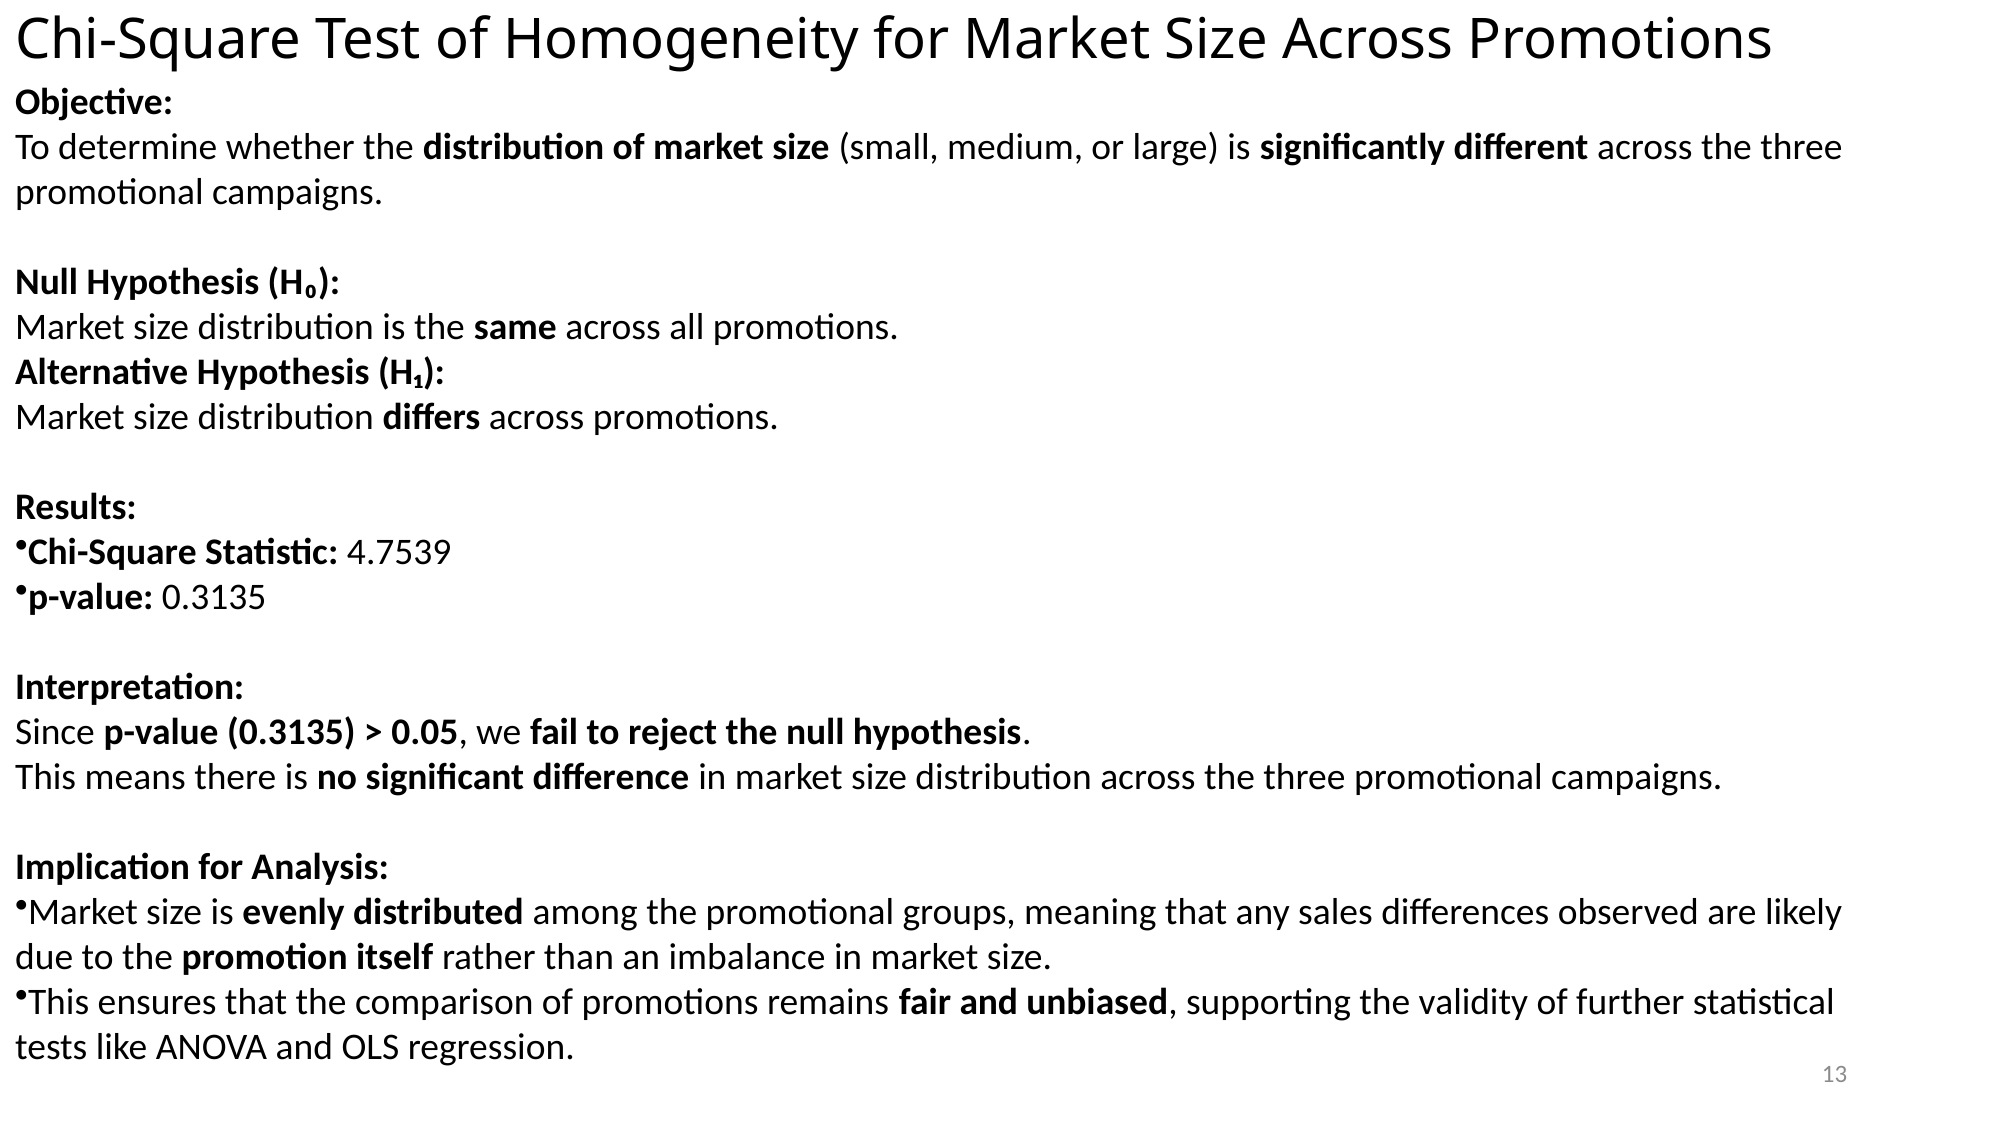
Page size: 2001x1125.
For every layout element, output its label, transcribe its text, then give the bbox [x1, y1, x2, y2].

text_box Objective: To determine whether the distribution of market size (small, medium, or large) is significantly different across the three promotional campaigns. Null Hypothesis (H₀): Market size distribution is the same across all promotions. Alternative Hypothesis (H₁): Market size distribution differs across promotions. Results: Chi-Square Statistic: 4.7539 p-value: 0.3135 Interpretation: Since p-value (0.3135) > 0.05, we fail to reject the null hypothesis. This means there is no significant difference in market size distribution across the three promotional campaigns. Implication for Analysis: Market size is evenly distributed among the promotional groups, meaning that any sales differences observed are likely due to the promotion itself rather than an imbalance in market size. This ensures that the comparison of promotions remains fair and unbiased, supporting the validity of further statistical tests like ANOVA and OLS regression. [0, 69, 1887, 1120]
title Chi-Square Test of Homogeneity for Market Size Across Promotions [0, 2, 2000, 78]
